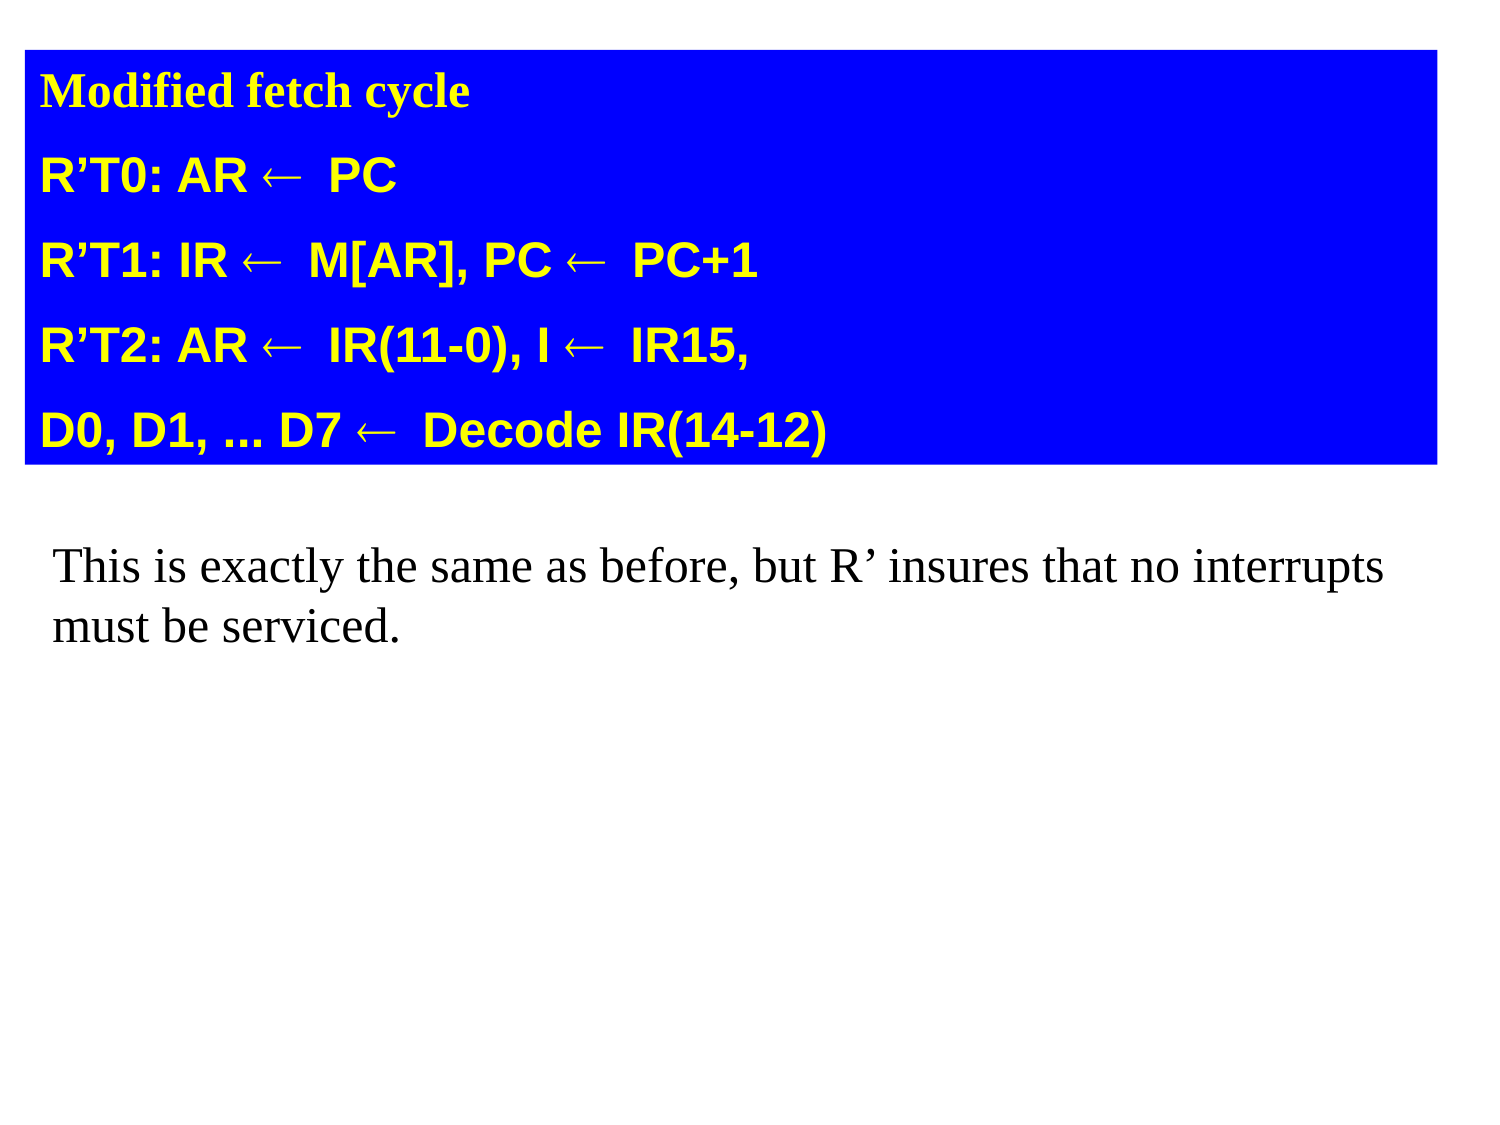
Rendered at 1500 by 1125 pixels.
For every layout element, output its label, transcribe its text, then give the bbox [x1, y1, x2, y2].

text_box Modified fetch cycle R’T0: AR ¬ PC R’T1: IR ¬ M[AR], PC ¬ PC+1 R’T2: AR ¬ IR(11-0), I ¬ IR15, D0, D1, ... D7 ¬ Decode IR(14-12) [24, 49, 1438, 465]
text_box This is exactly the same as before, but R’ insures that no interrupts must be serviced. [37, 524, 1438, 660]
